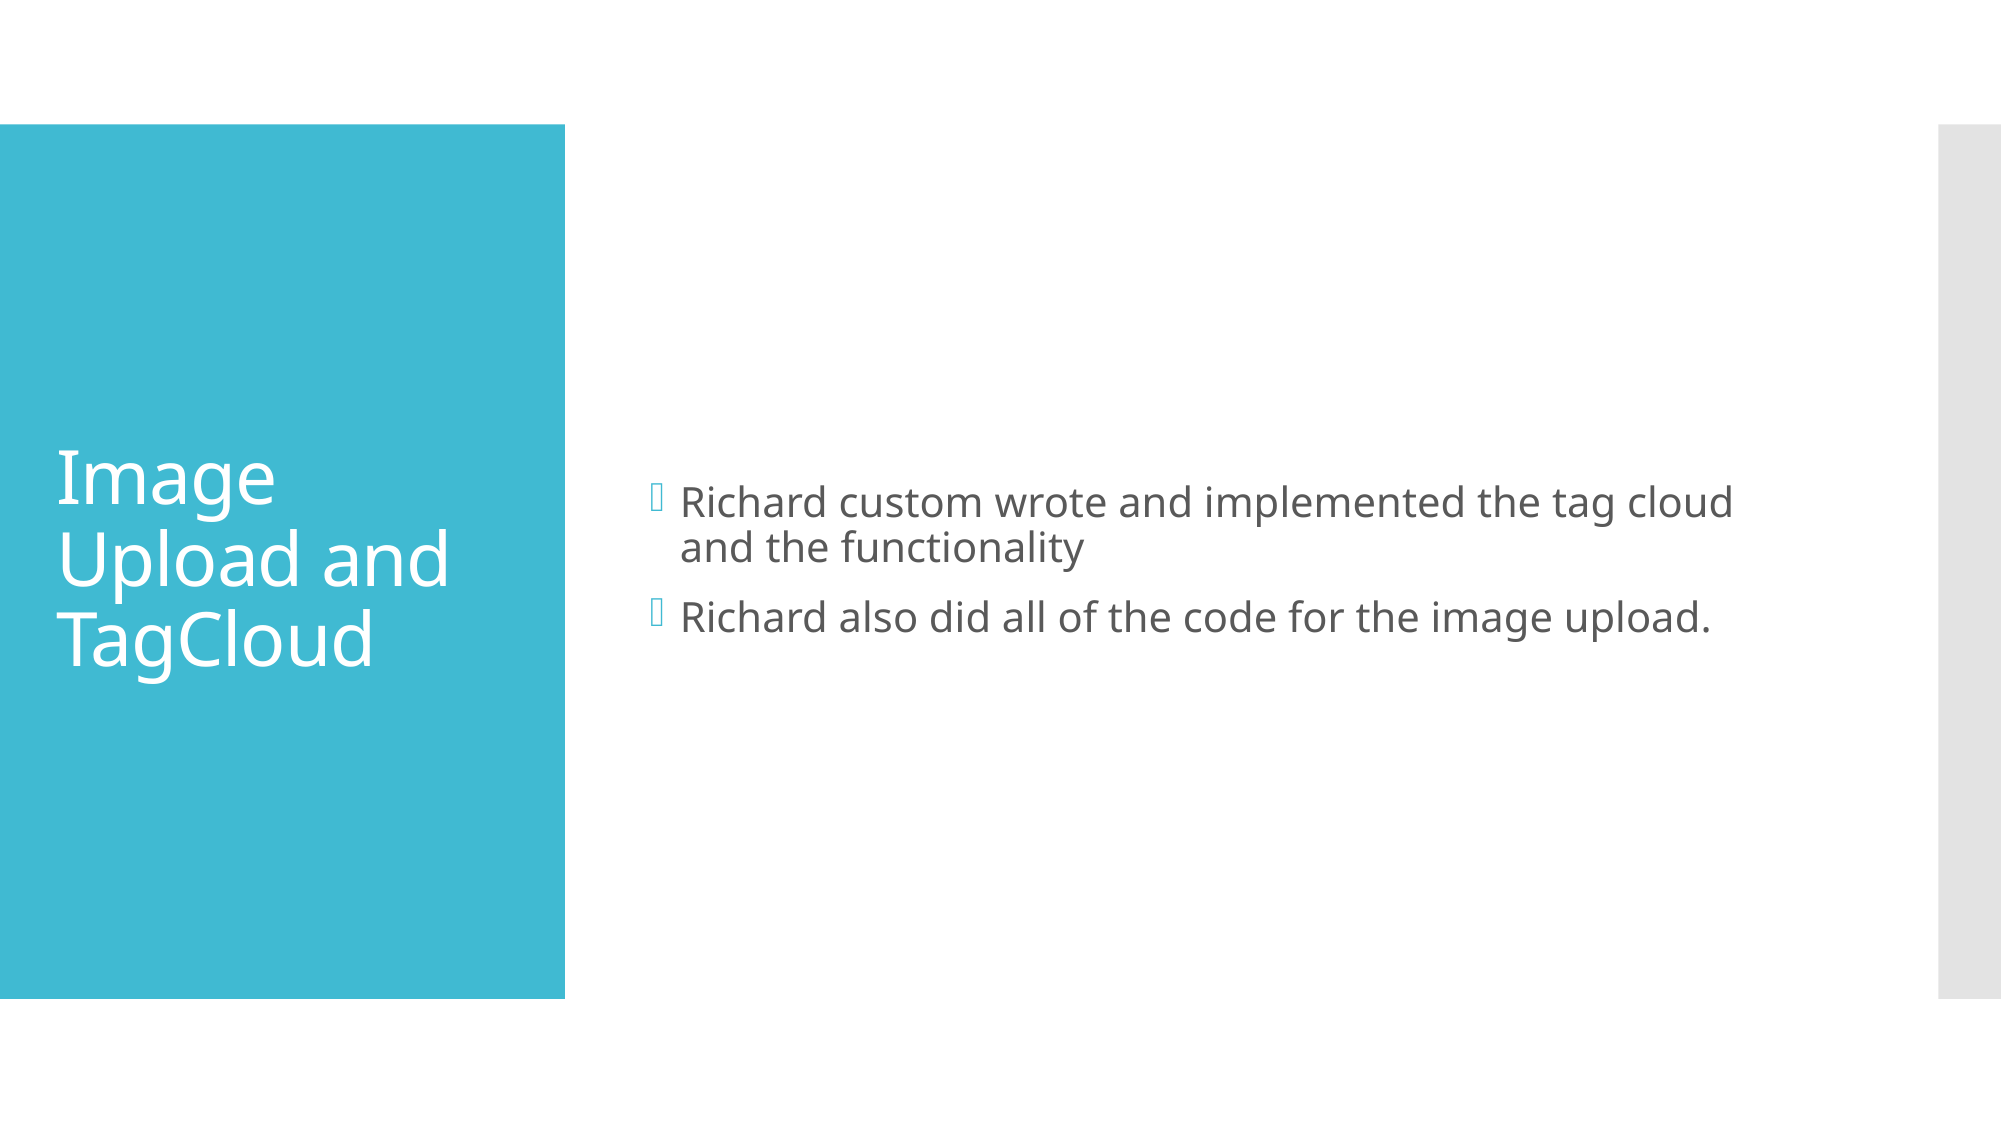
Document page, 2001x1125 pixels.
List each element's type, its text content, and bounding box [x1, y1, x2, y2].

title Image Upload and TagCloud [41, 184, 525, 940]
list Richard custom wrote and implemented the tag cloud and the functionality Richard also did all of the code for the image upload. [634, 141, 1835, 982]
